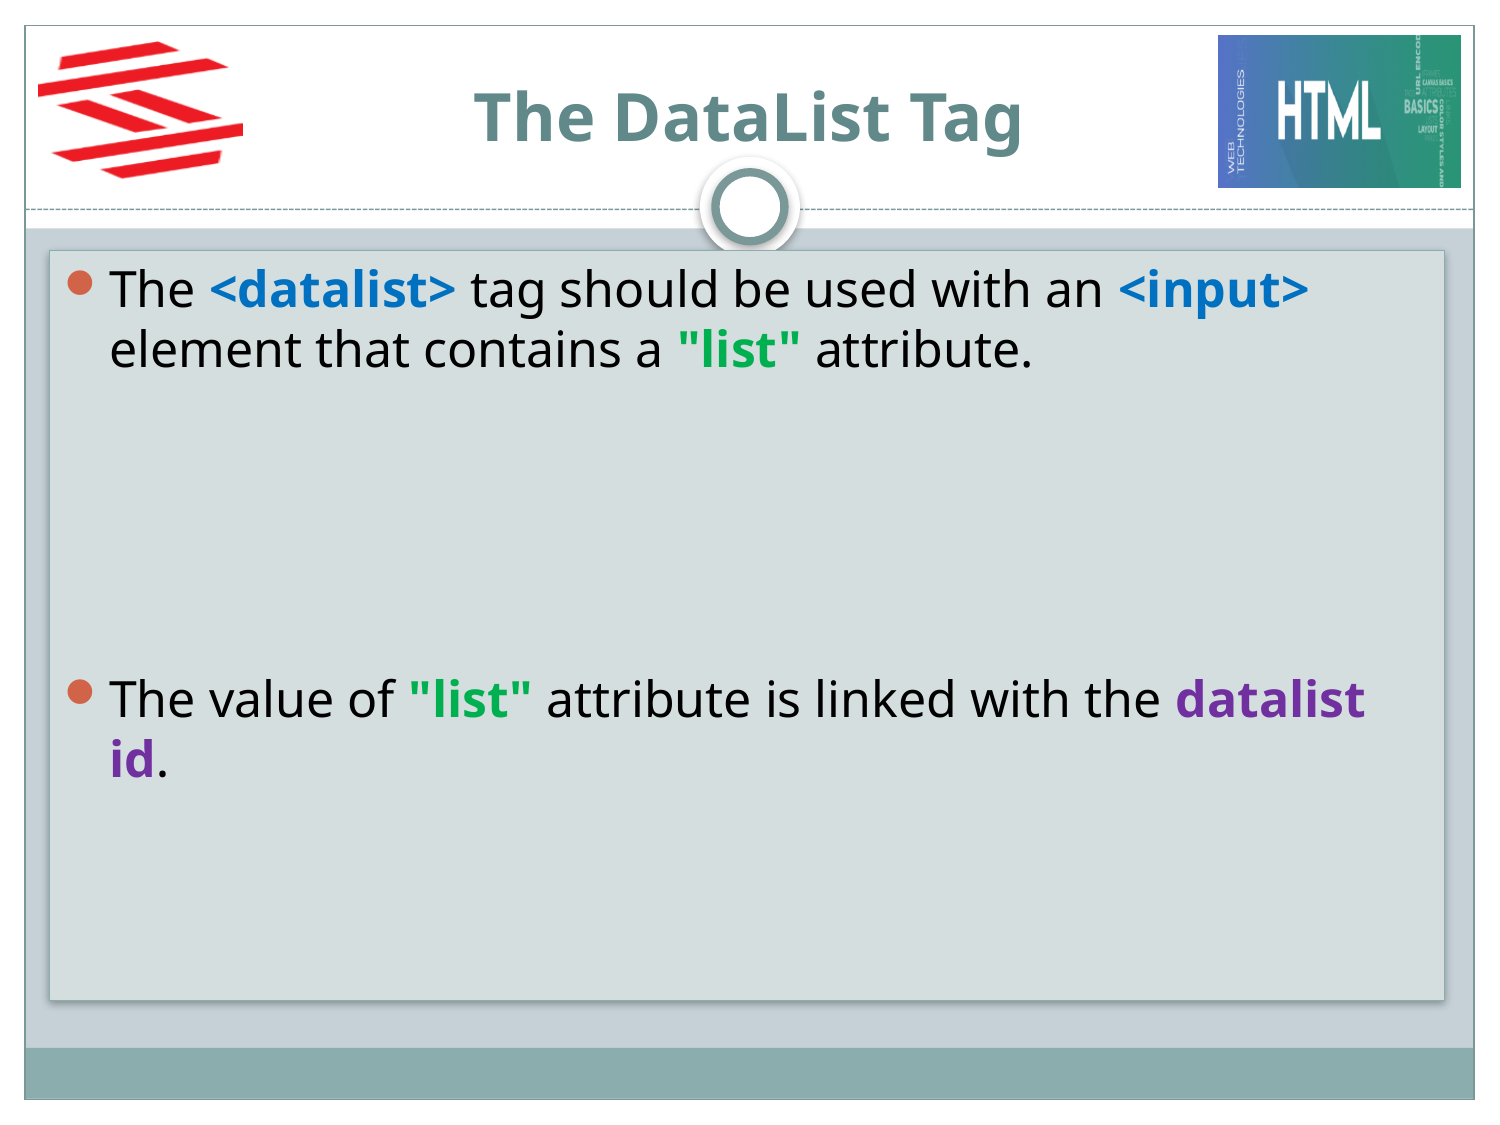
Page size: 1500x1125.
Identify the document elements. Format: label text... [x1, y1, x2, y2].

list The <datalist> tag should be used with an <input> element that contains a "list" attribute. The value of "list" attribute is linked with the datalist id. [49, 250, 1445, 1001]
picture [37, 40, 243, 185]
title The DataList Tag [237, 37, 1213, 162]
picture [1218, 34, 1462, 188]
